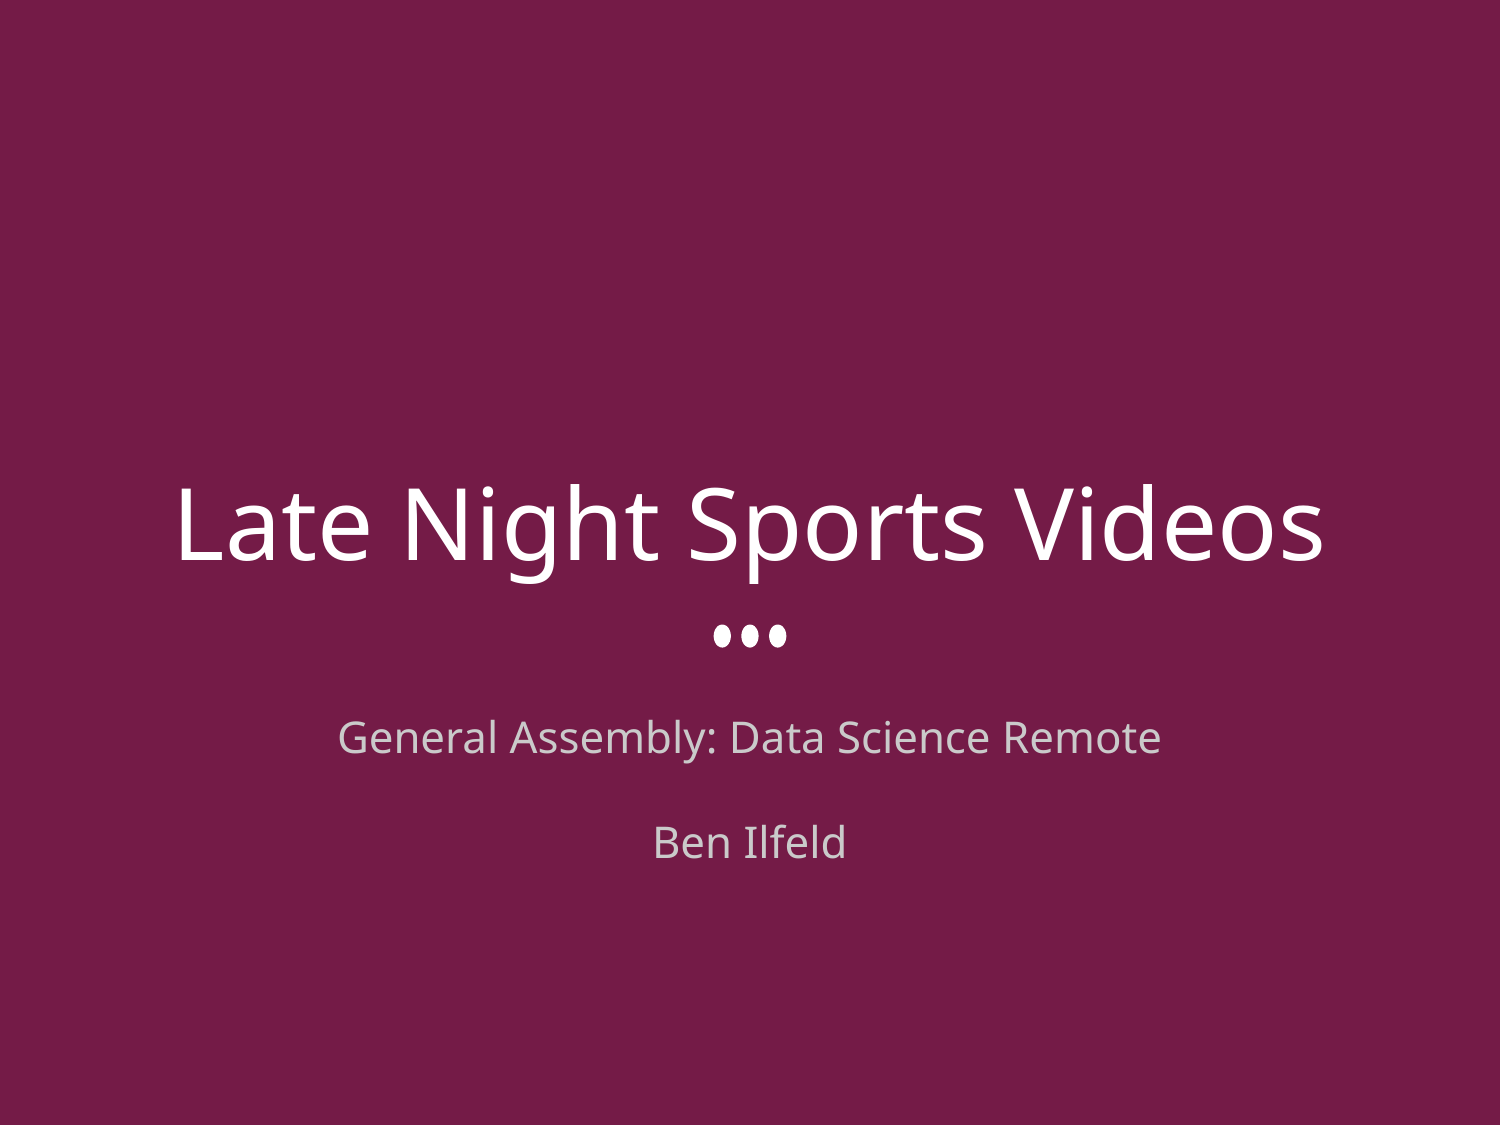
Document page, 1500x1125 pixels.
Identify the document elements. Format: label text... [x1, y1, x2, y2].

title Late Night Sports Videos [110, 216, 1390, 596]
subtitle General Assembly: Data Science Remote Ben Ilfeld [110, 694, 1390, 868]
